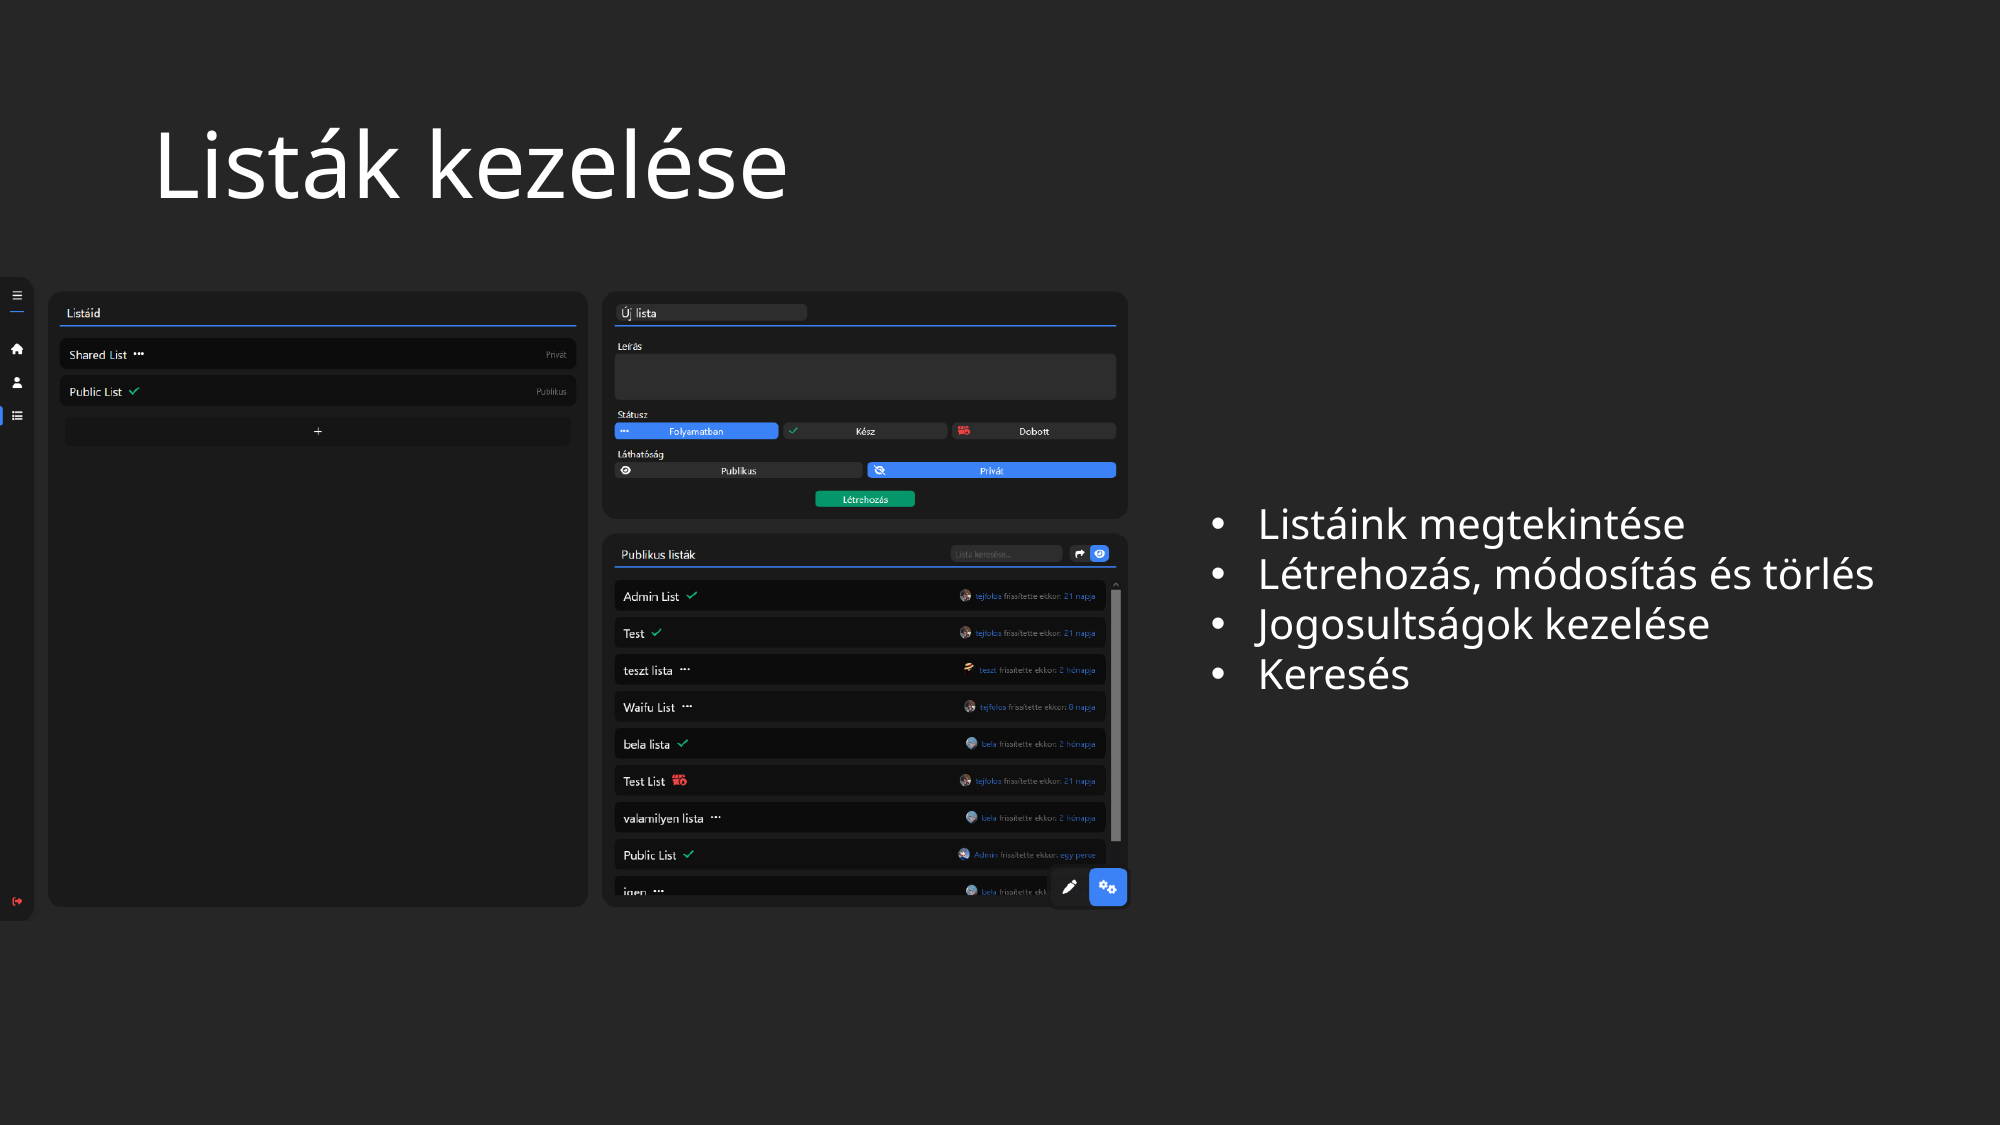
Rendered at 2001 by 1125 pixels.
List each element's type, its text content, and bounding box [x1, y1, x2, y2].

title Listák kezelése [137, 59, 1863, 278]
text_box Listáink megtekintése Létrehozás, módosítás és törlés Jogosultságok kezelése Keresés [1196, 490, 1927, 706]
picture [0, 276, 1143, 922]
